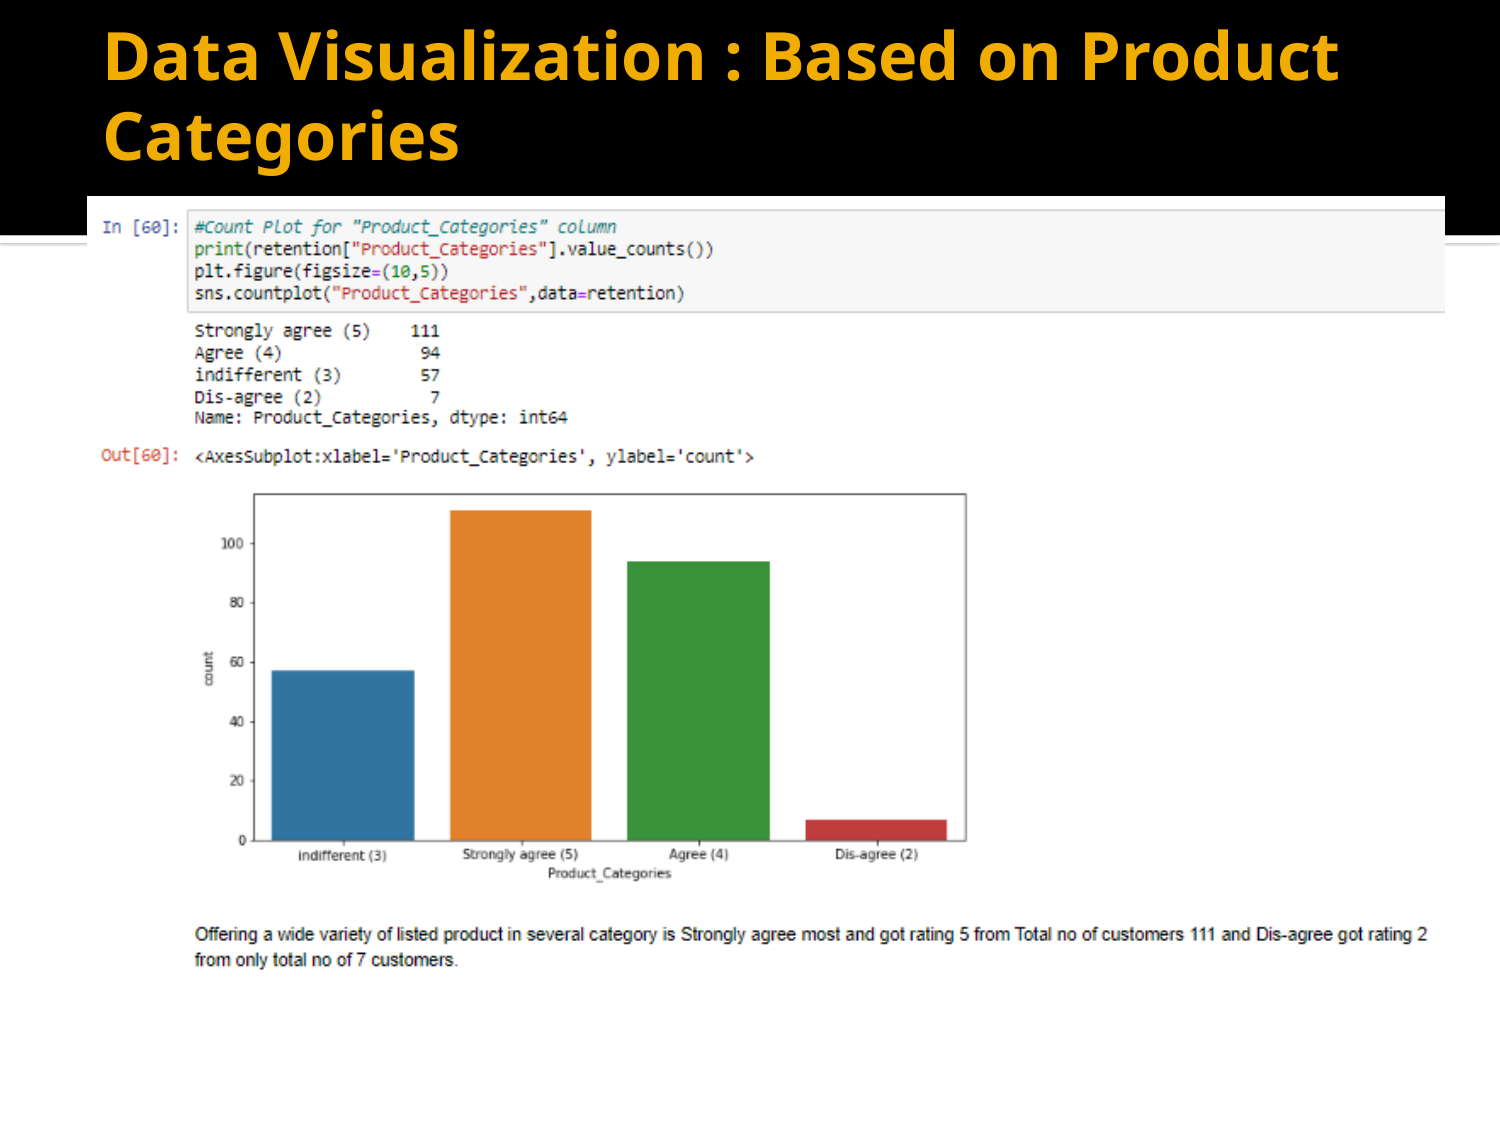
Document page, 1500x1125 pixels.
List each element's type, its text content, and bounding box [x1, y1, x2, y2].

title Data Visualization : Based on Product Categories [87, 0, 1500, 188]
picture [87, 196, 1445, 992]
